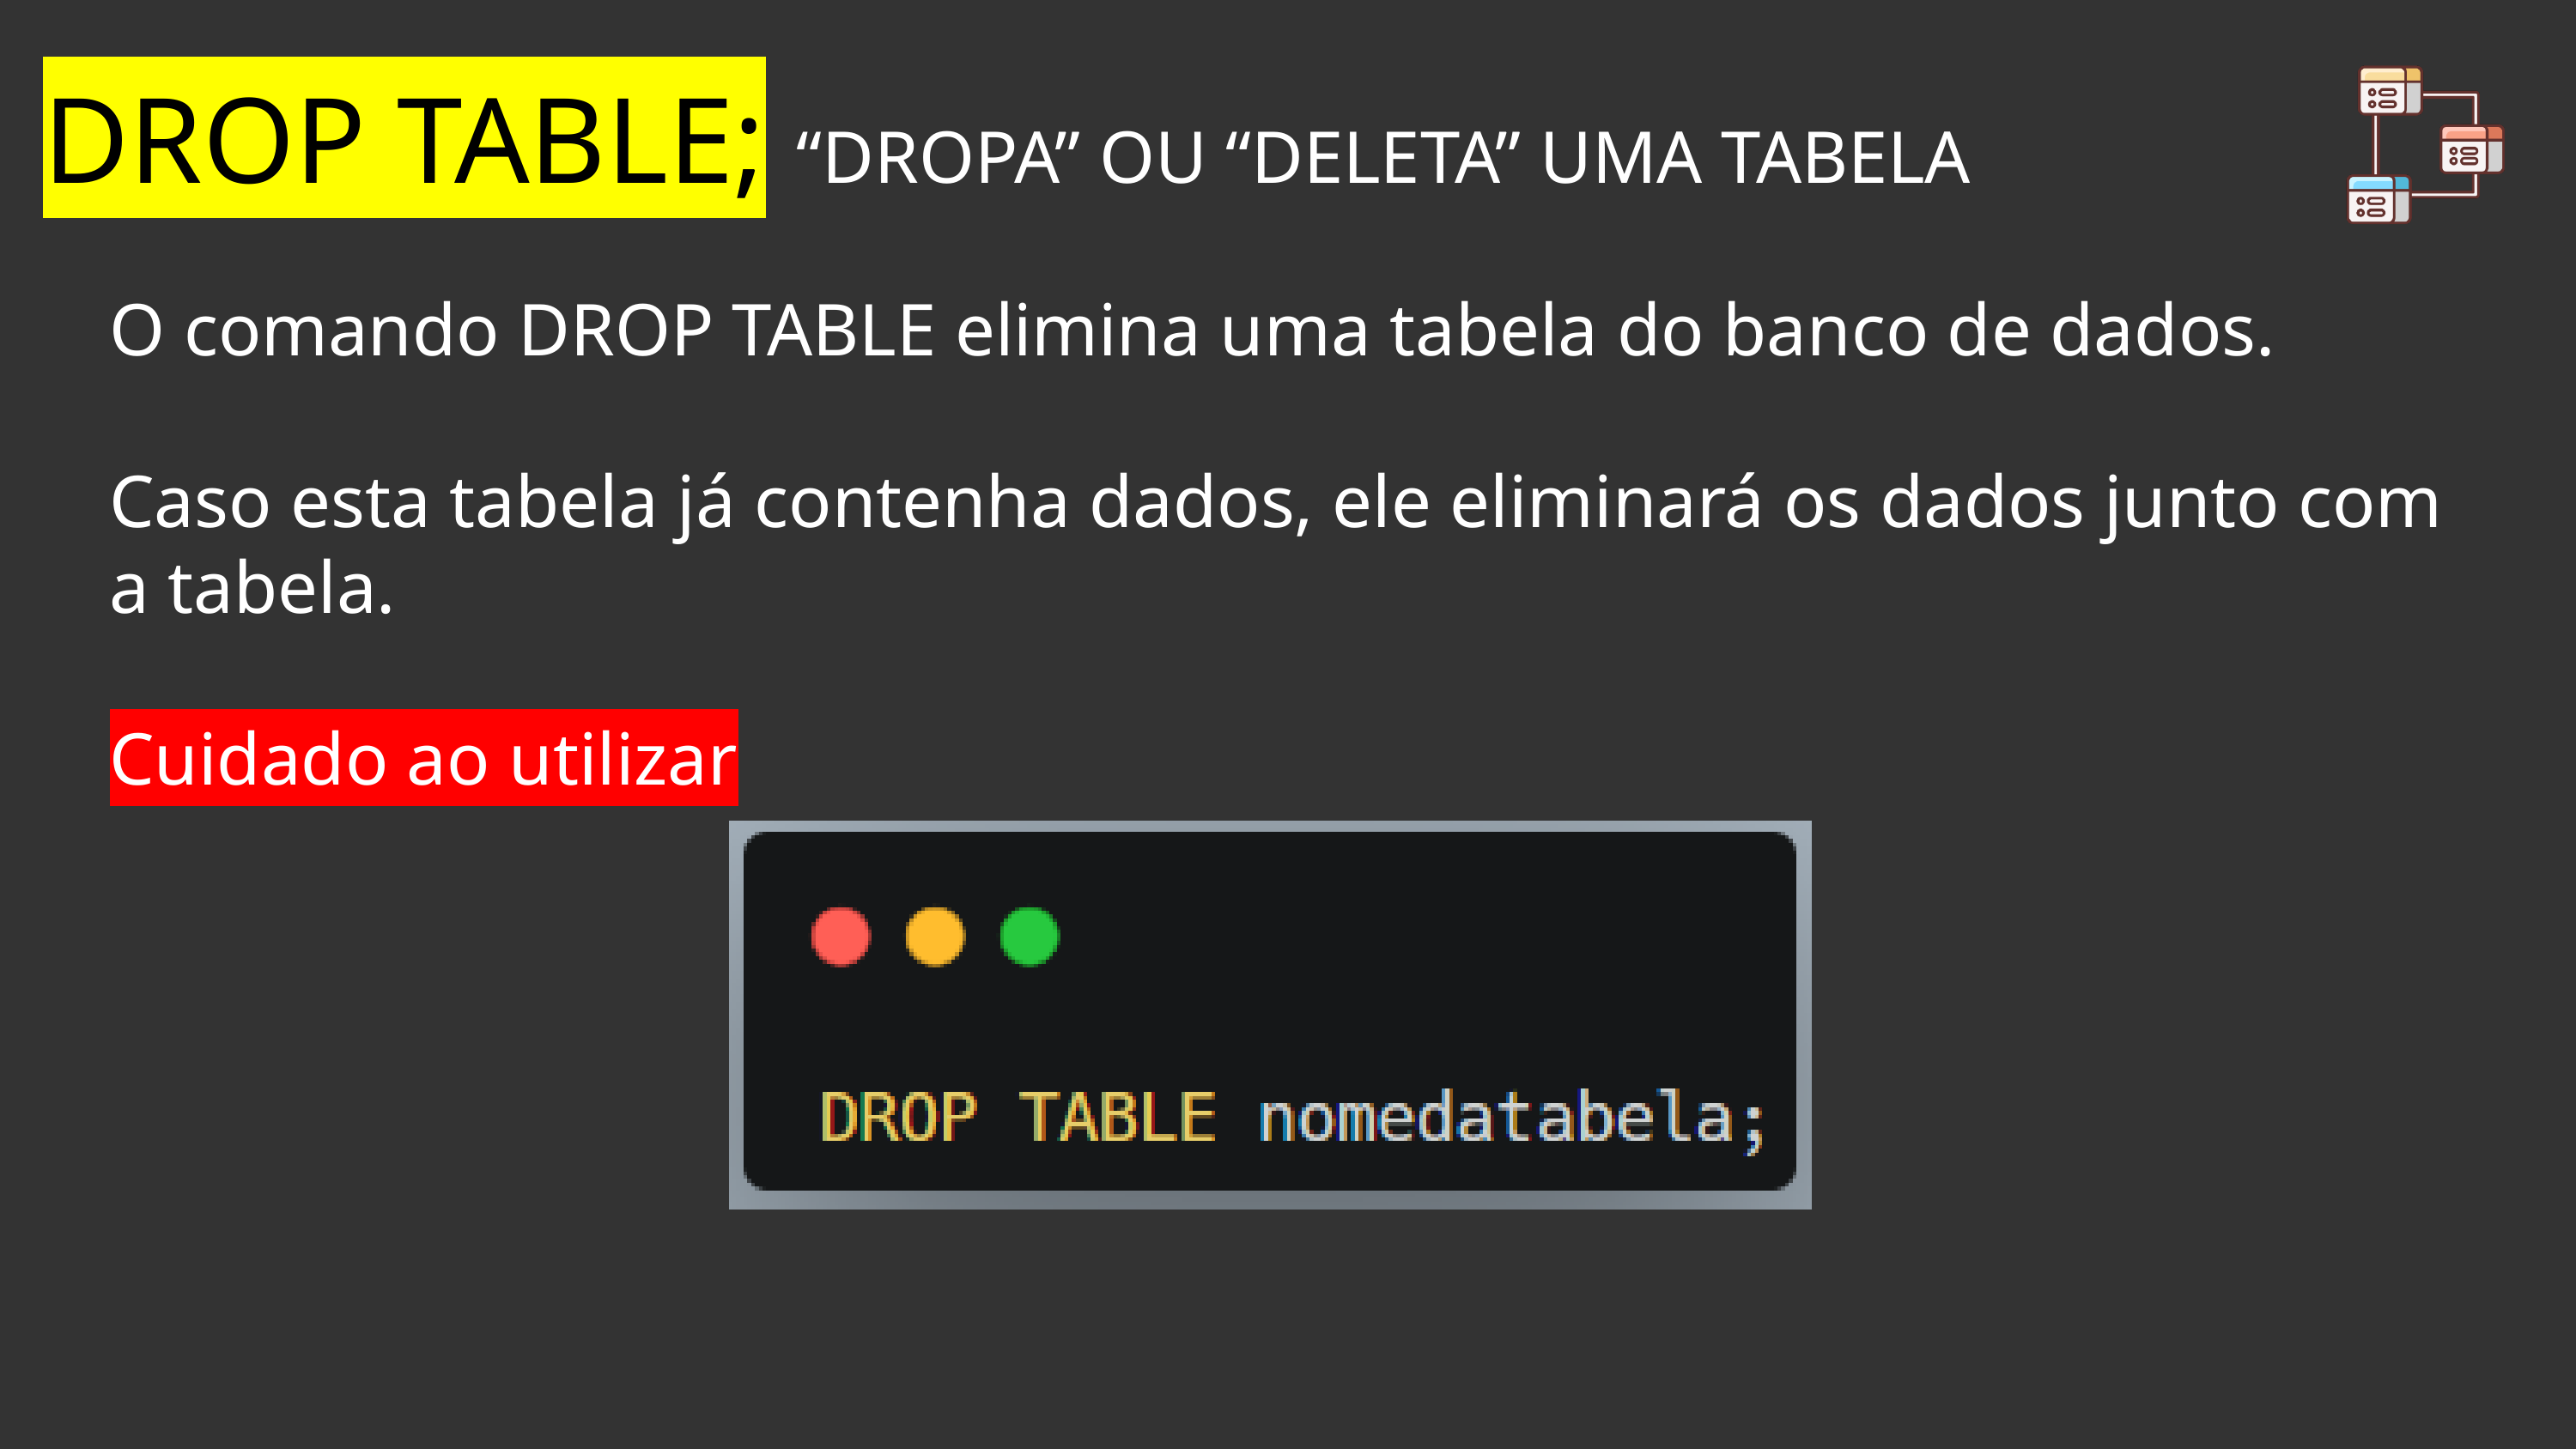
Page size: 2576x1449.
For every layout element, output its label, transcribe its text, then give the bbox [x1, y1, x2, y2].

text_box O comando DROP TABLE elimina uma tabela do banco de dados. Caso esta tabela já contenha dados, ele eliminará os dados junto com a tabela. Cuidado ao utilizar [96, 278, 2516, 806]
picture [729, 820, 1812, 1210]
text_box DROP TABLE; “DROPA” OU “DELETA” UMA TABELA [30, 58, 2516, 317]
picture [2339, 58, 2512, 231]
